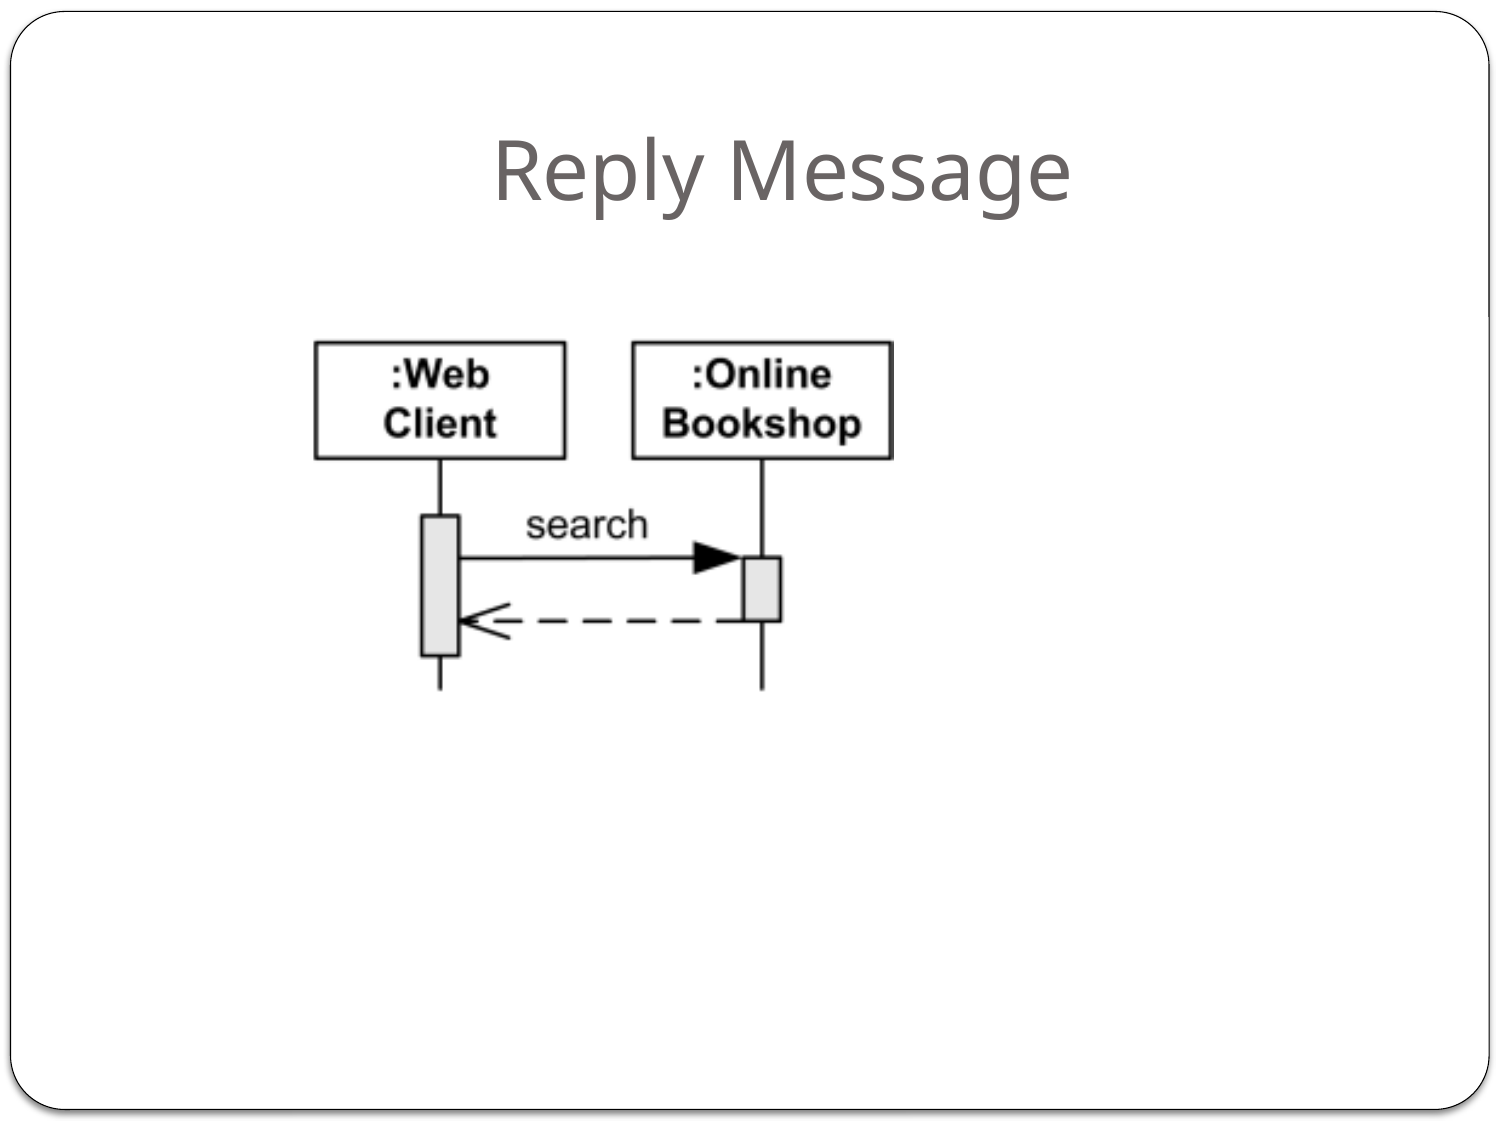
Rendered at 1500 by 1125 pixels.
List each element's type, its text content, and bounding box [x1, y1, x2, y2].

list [312, 337, 894, 694]
title Reply Message [150, 45, 1425, 233]
